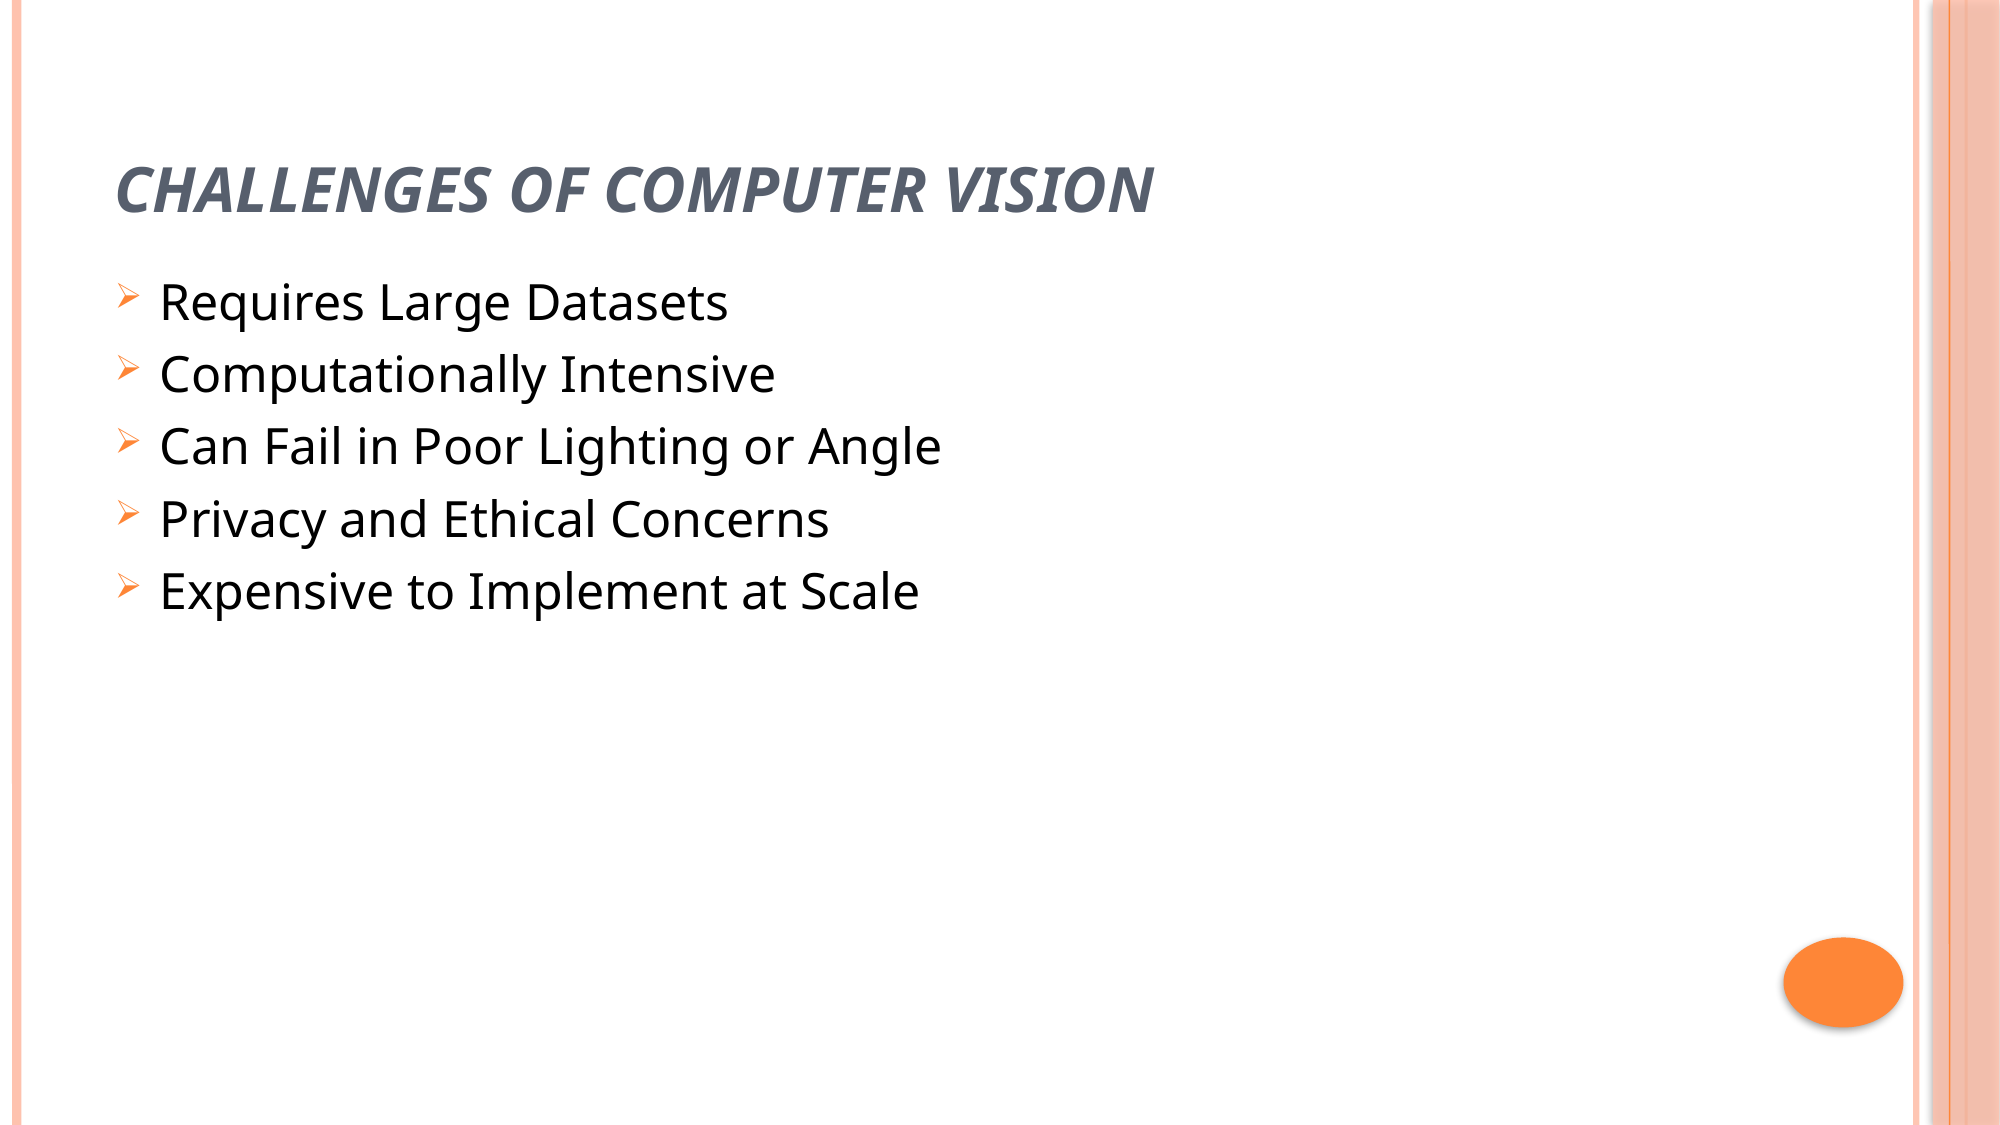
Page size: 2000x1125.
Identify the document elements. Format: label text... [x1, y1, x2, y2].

title Challenges of Computer Vision [99, 45, 1733, 233]
list Requires Large Datasets Computationally Intensive Can Fail in Poor Lighting or Angle Privacy and Ethical Concerns Expensive to Implement at Scale [99, 262, 1733, 1062]
